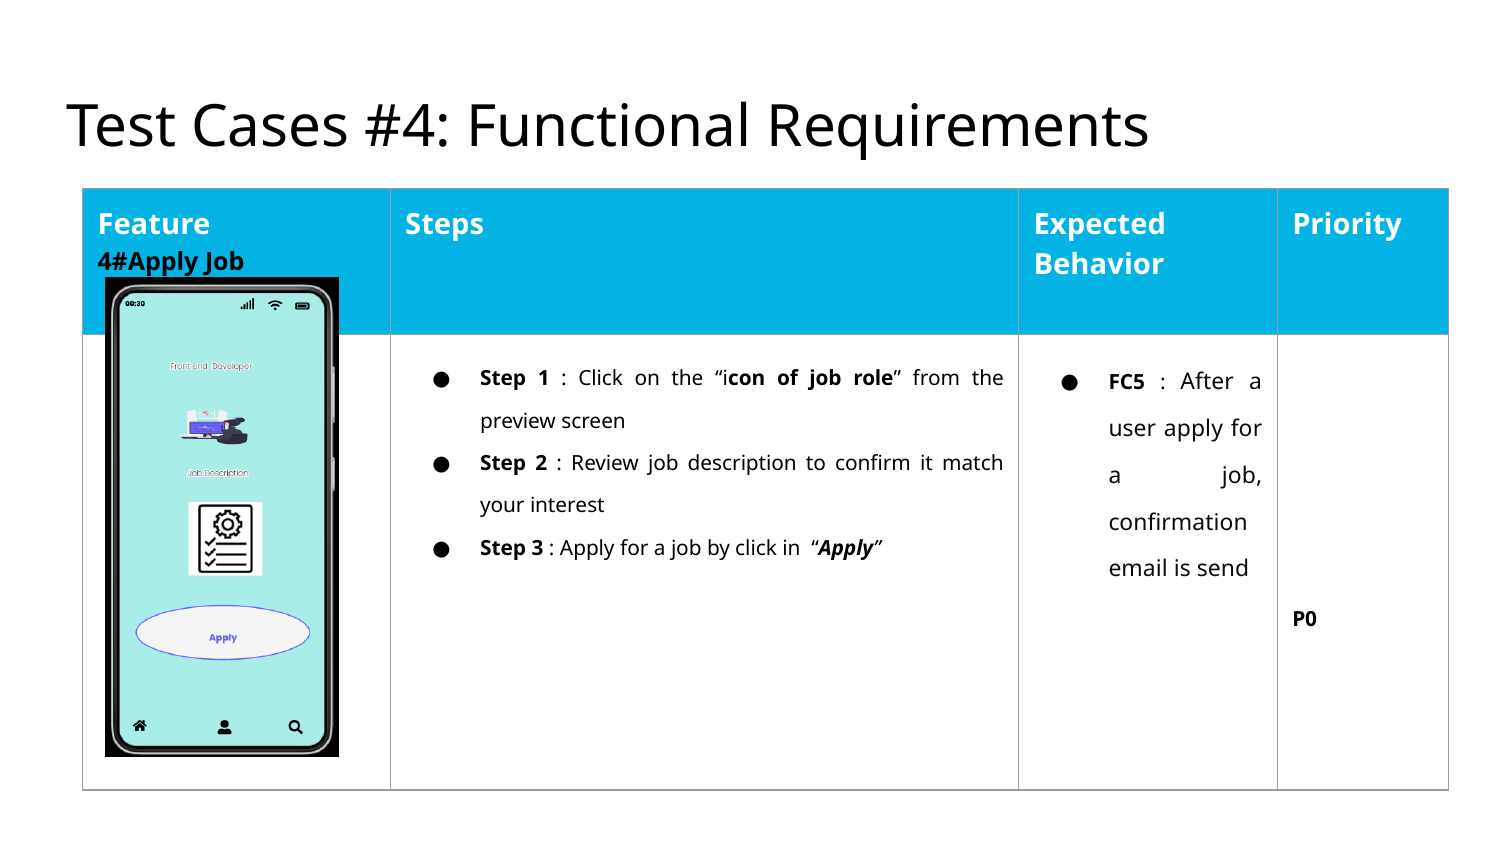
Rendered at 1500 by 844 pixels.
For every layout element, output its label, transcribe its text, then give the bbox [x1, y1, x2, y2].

table_header Feature 4#Apply Job [83, 189, 390, 334]
table_header Priority [1278, 189, 1448, 334]
picture [105, 278, 339, 758]
table_header Steps [391, 189, 1018, 334]
table_cell FC5 : After a user apply for a job, confirmation email is send [1019, 335, 1277, 789]
table_header Expected Behavior [1019, 189, 1277, 334]
table_cell P0 [1278, 335, 1448, 789]
title Test Cases #4: Functional Requirements [51, 72, 1449, 167]
table_cell Step 1 : Click on the “icon of job role” from the preview screen Step 2 : Review job description to confirm it match your interest Step 3 : Apply for a job by click in “Apply” [391, 335, 1018, 789]
table_cell [83, 335, 390, 789]
